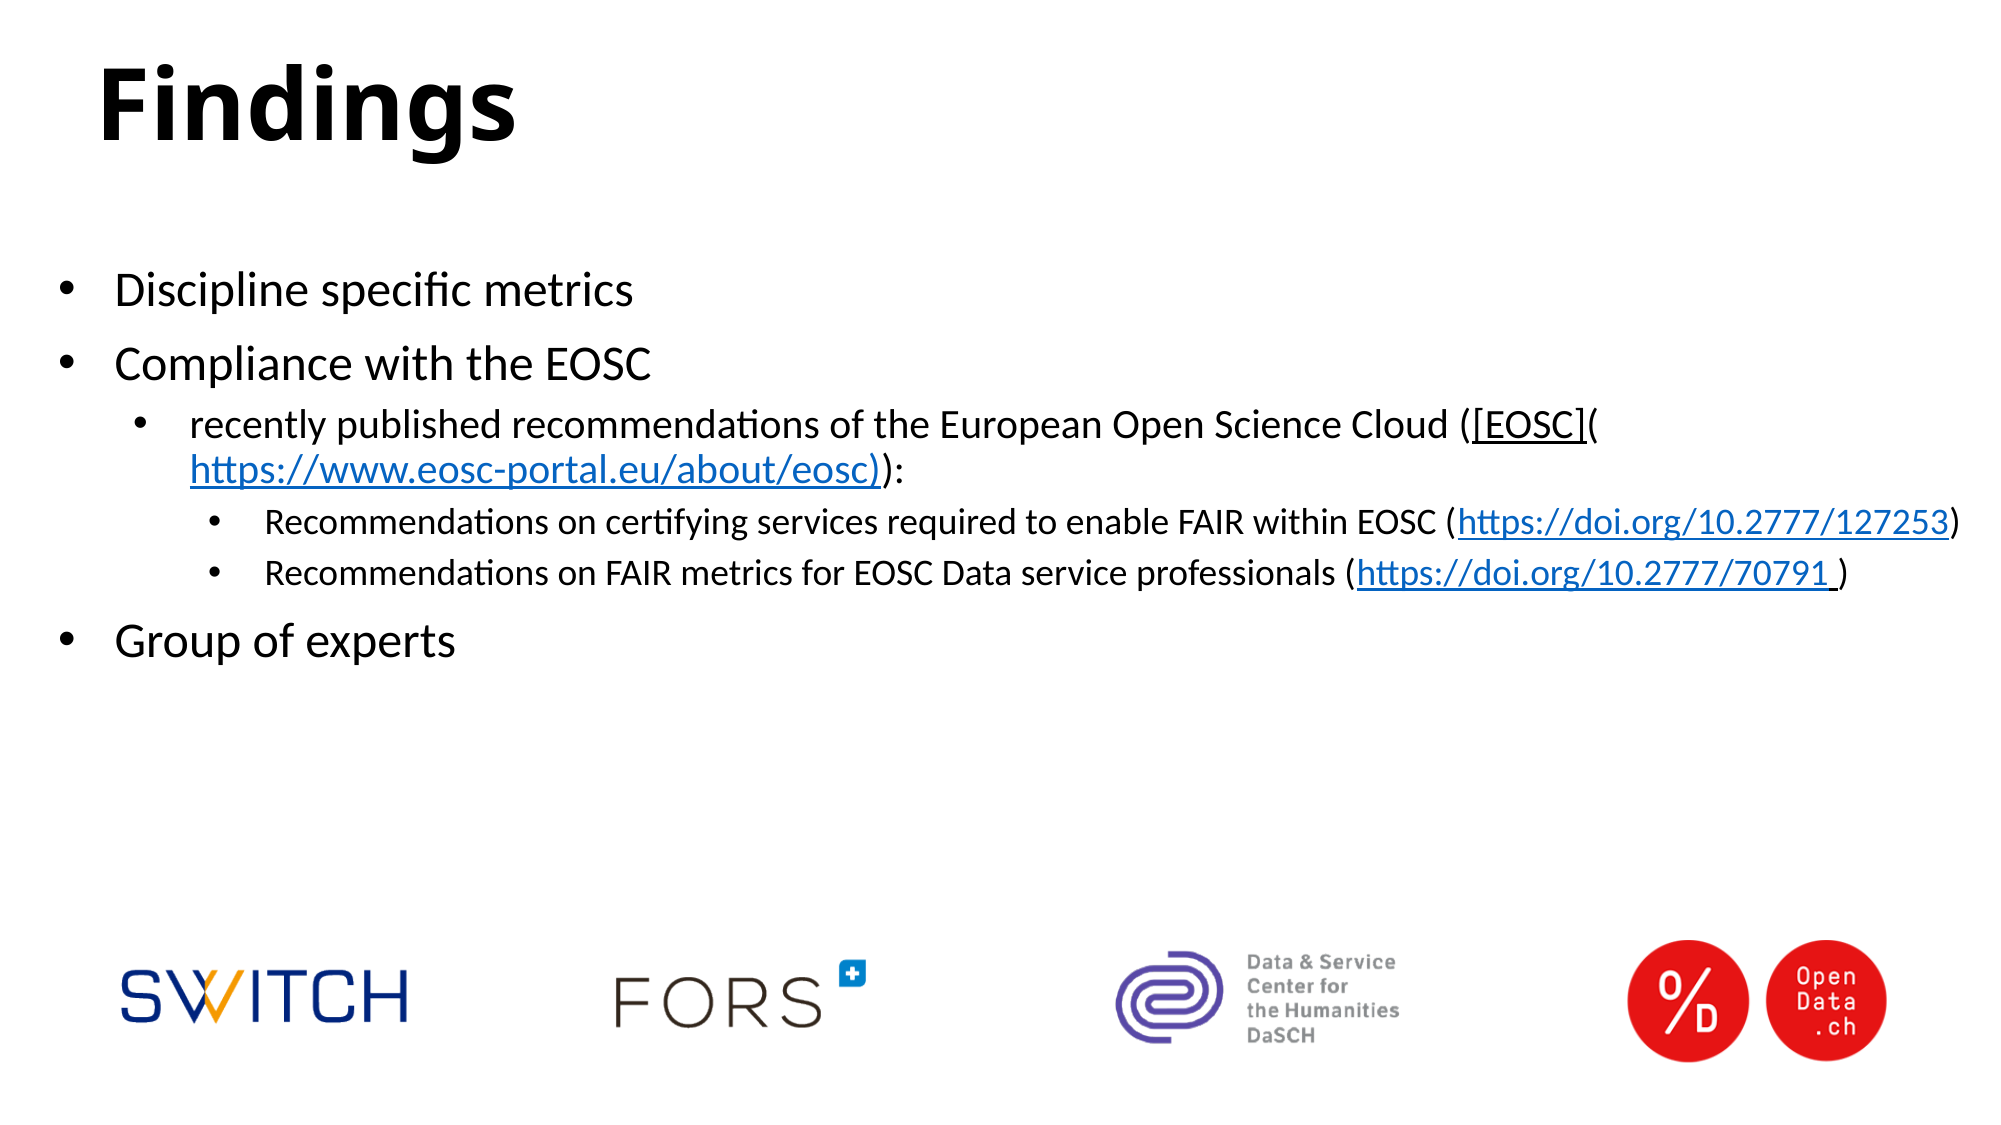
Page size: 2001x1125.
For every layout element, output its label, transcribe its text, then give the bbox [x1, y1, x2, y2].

picture [1574, 940, 1939, 1112]
title Findings [80, 34, 1977, 170]
subtitle Discipline specific metrics Compliance with the EOSC recently published recommendations of the European Open Science Cloud ([EOSC](https://www.eosc-portal.eu/about/eosc)): Recommendations on certifying services required to enable FAIR within EOSC (https://doi.org/10.2777/127253) Recommendations on FAIR metrics for EOSC Data service professionals (https://doi.org/10.2777/70791 ) Group of experts [43, 255, 2000, 707]
picture [80, 940, 448, 1054]
picture [1096, 940, 1464, 1054]
picture [557, 937, 925, 1051]
